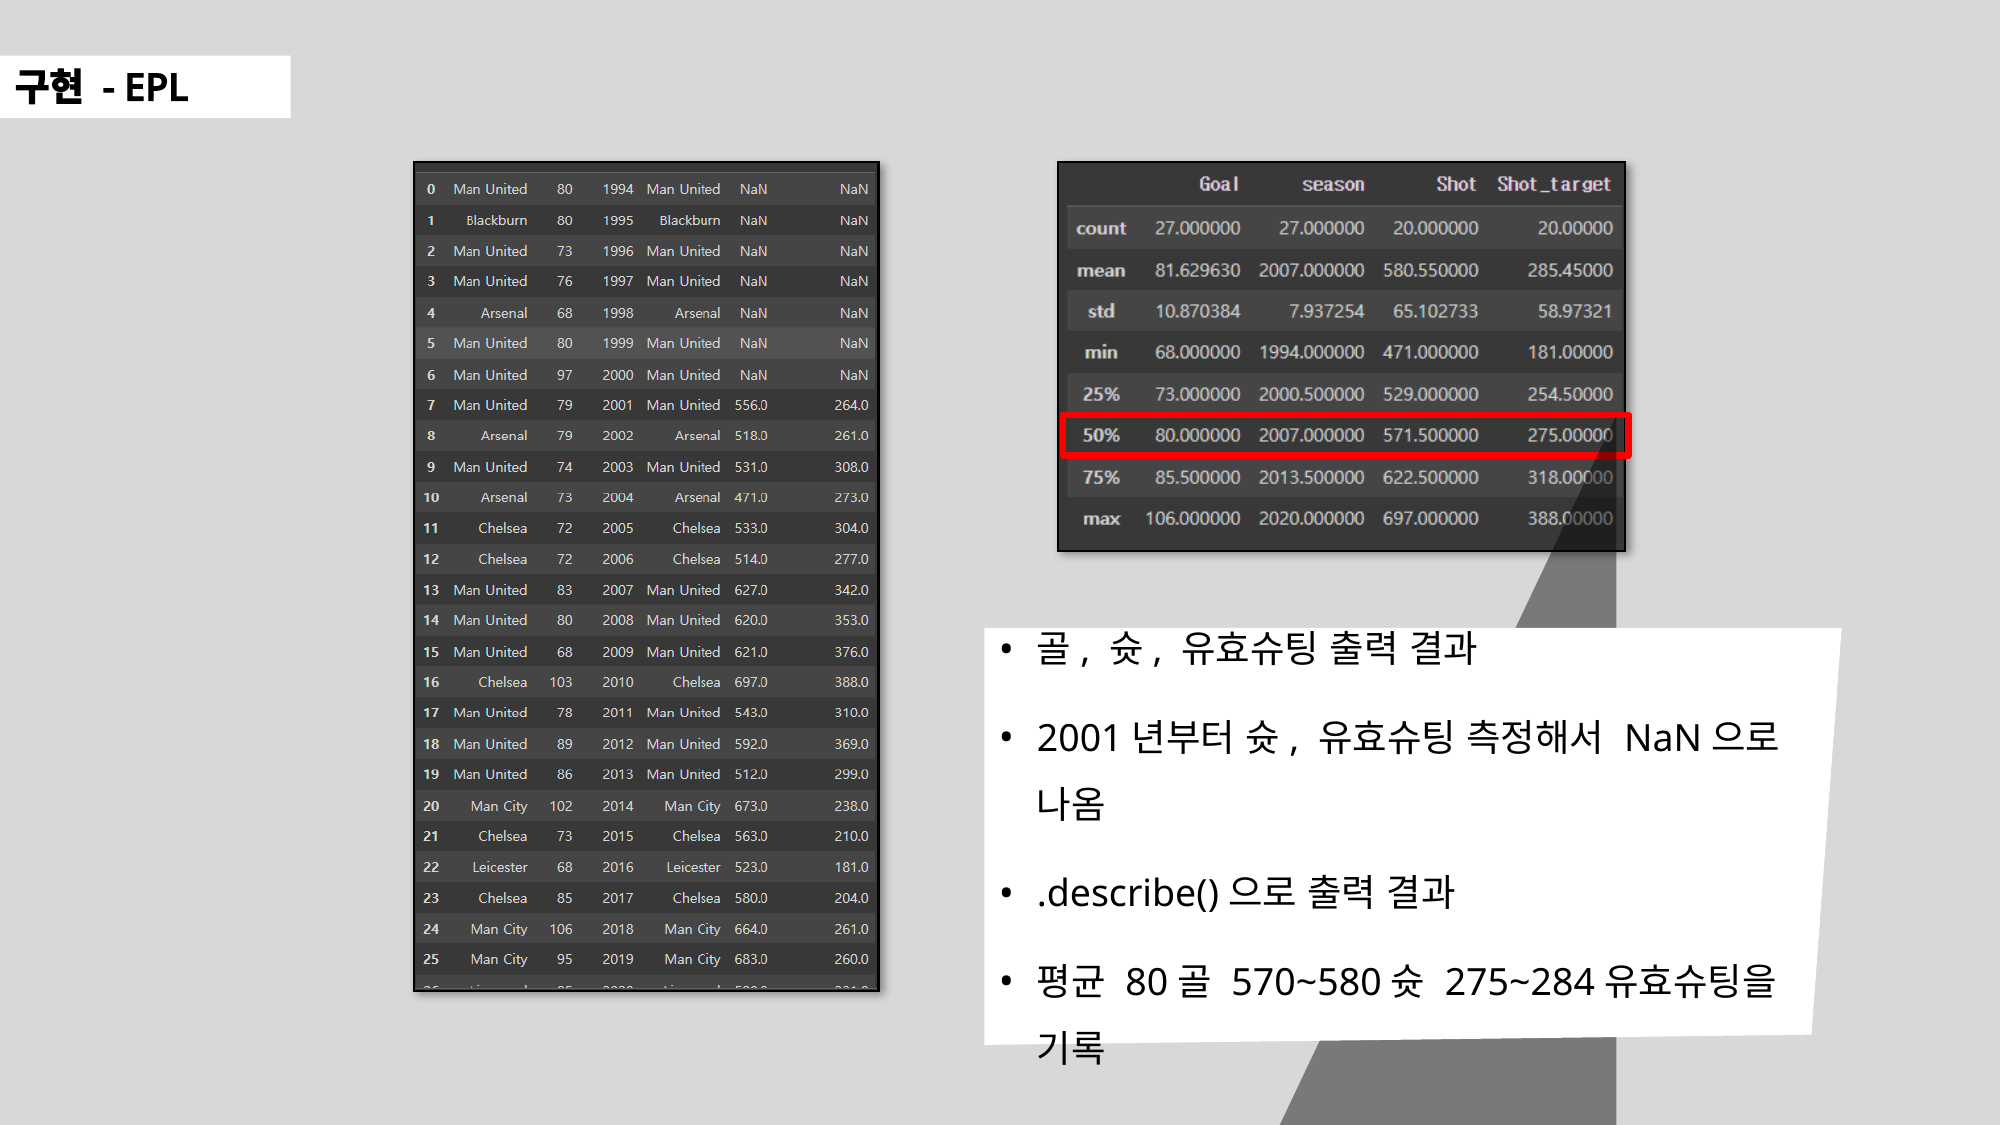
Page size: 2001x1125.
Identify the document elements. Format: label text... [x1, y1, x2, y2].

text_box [984, 627, 1842, 1048]
text_box 구현 - EPL [0, 55, 291, 118]
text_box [1058, 162, 1629, 550]
picture [414, 162, 878, 991]
